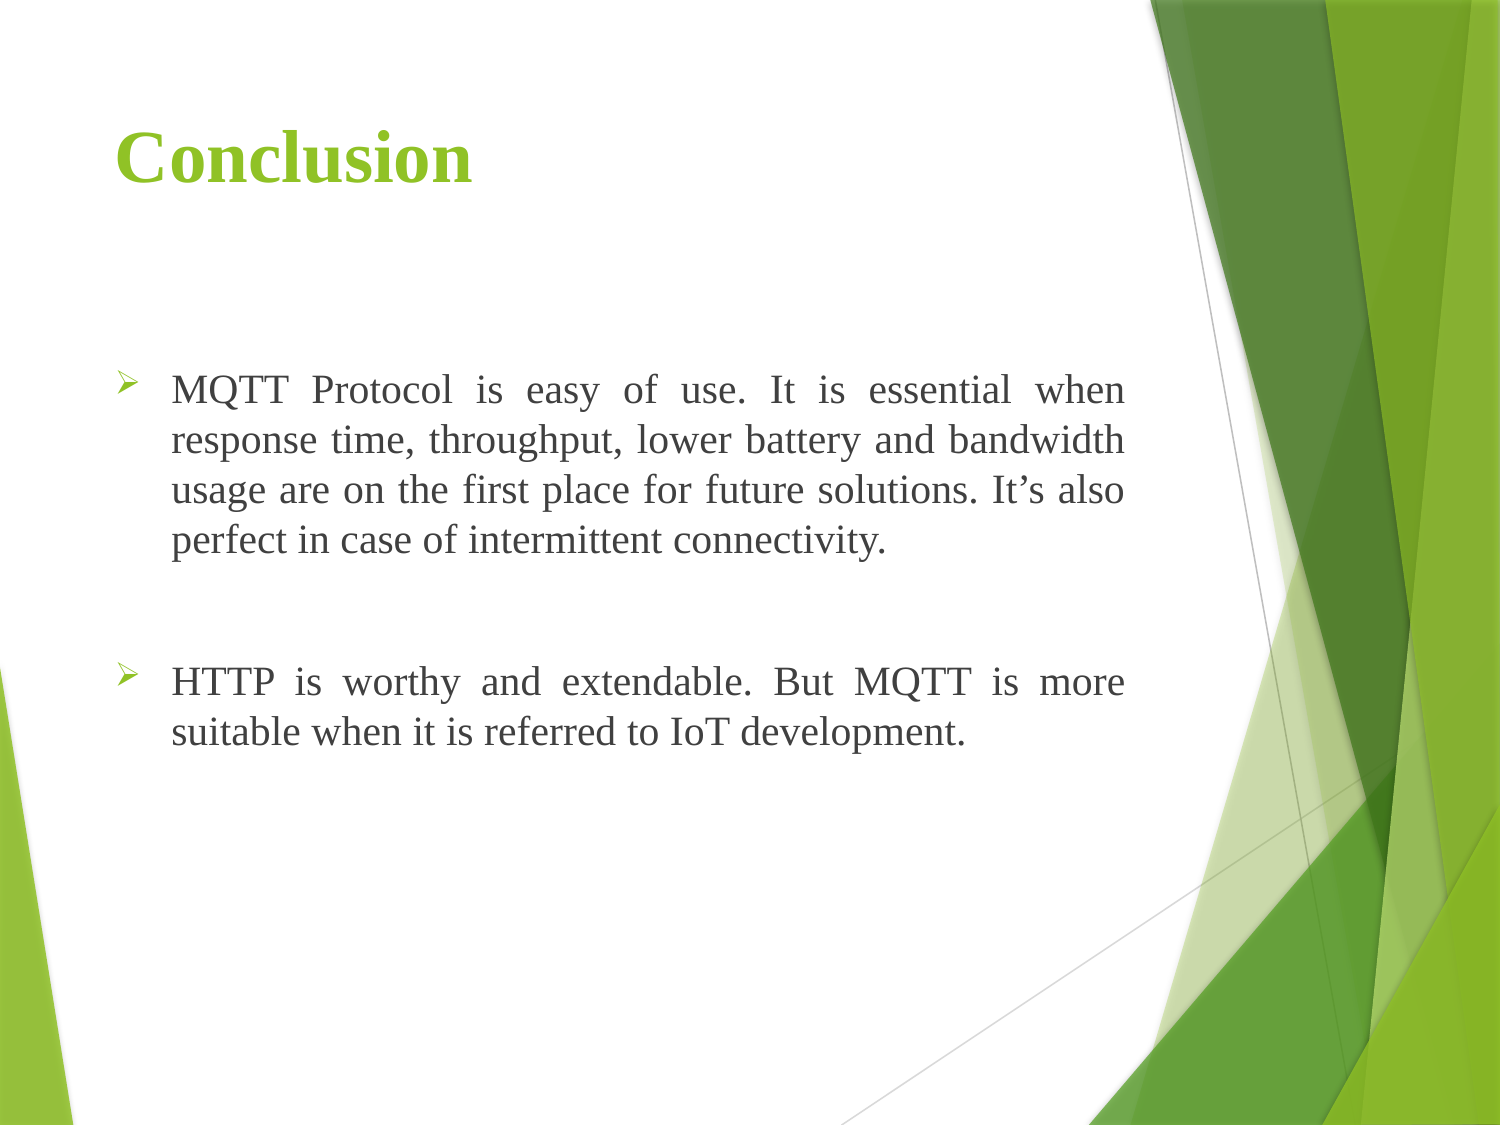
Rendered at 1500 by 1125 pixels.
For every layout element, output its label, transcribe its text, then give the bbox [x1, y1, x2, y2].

title Conclusion [99, 99, 1142, 317]
list MQTT Protocol is easy of use. It is essential when response time, throughput, lower battery and bandwidth usage are on the first place for future solutions. It’s also perfect in case of intermittent connectivity. HTTP is worthy and extendable. But MQTT is more suitable when it is referred to IoT development. [99, 354, 1142, 992]
